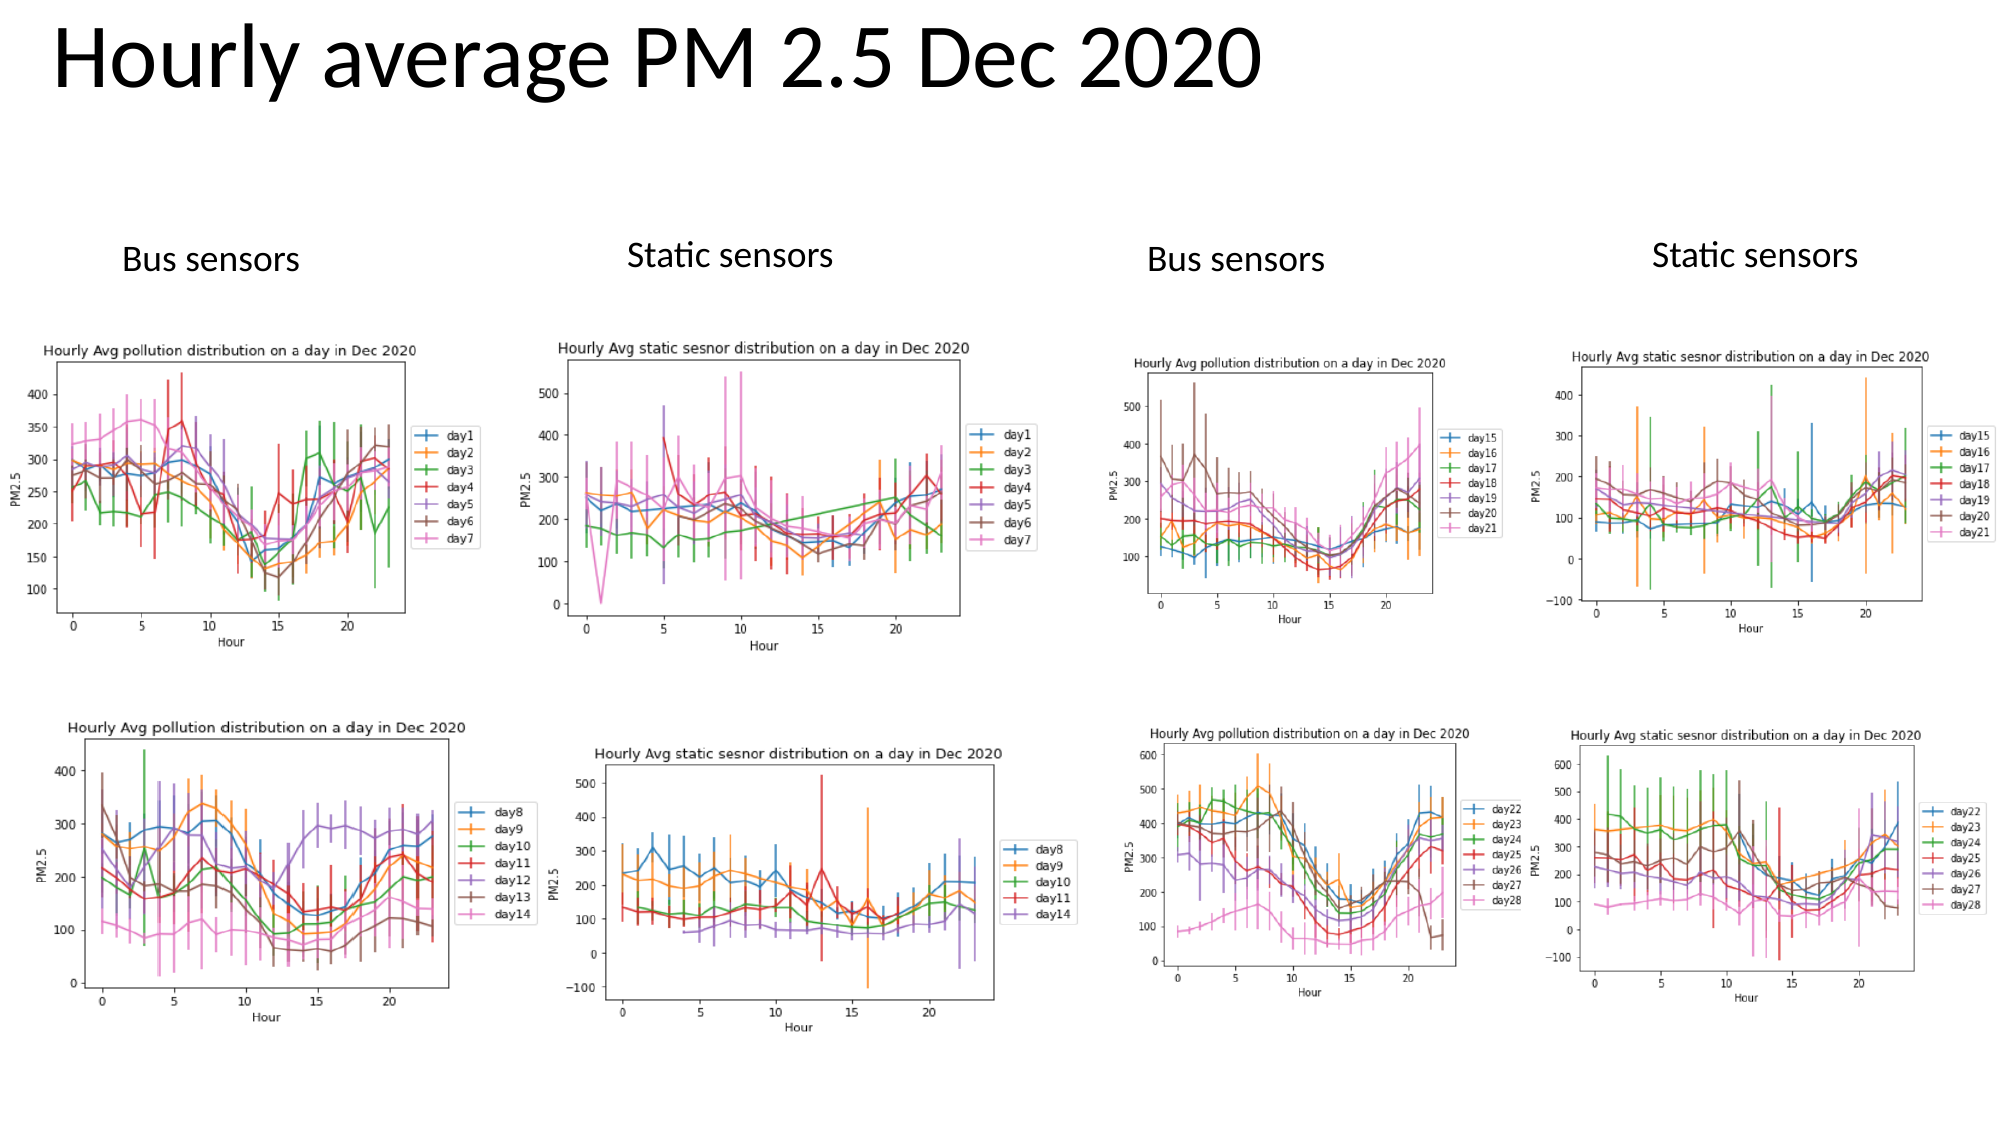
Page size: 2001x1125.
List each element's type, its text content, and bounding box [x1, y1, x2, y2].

text_box Hourly average PM 2.5 Dec 2020 [37, 9, 1818, 106]
text_box Static sensors [1581, 222, 1930, 283]
picture [5, 332, 1054, 658]
picture [1523, 340, 1999, 640]
text_box Bus sensors [1075, 226, 1398, 287]
picture [1119, 721, 1997, 1014]
text_box Static sensors [556, 222, 905, 283]
picture [28, 713, 1085, 1039]
picture [1103, 351, 1511, 630]
text_box Bus sensors [50, 226, 373, 287]
